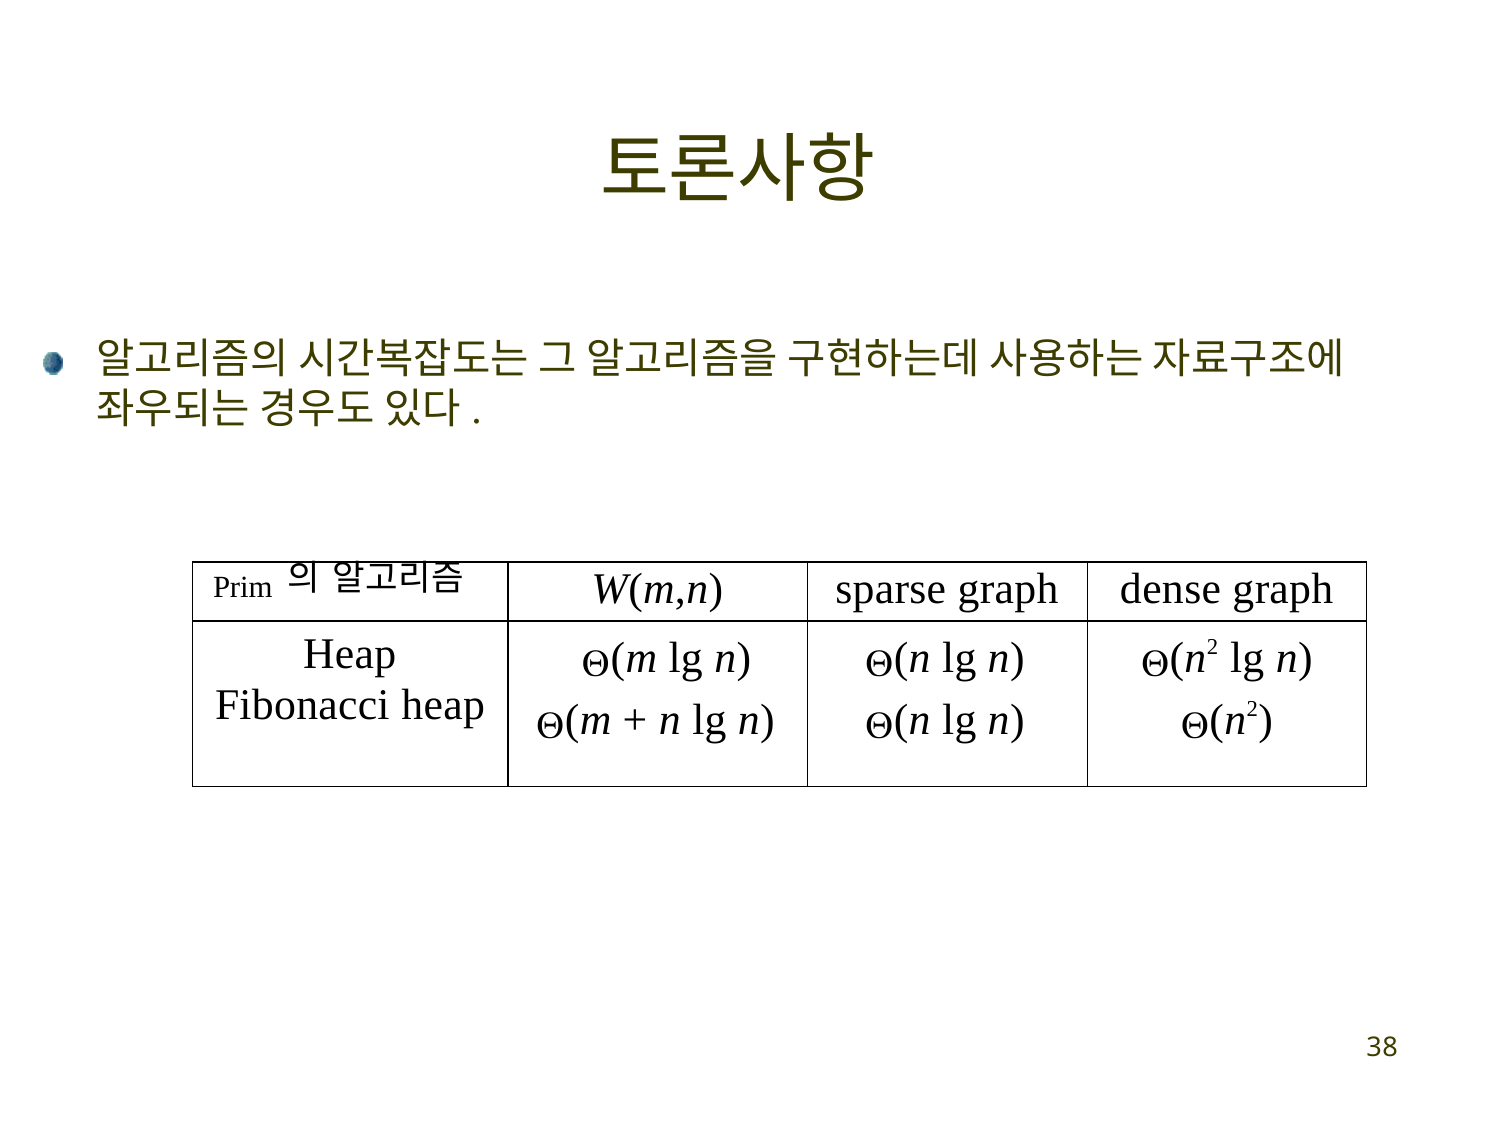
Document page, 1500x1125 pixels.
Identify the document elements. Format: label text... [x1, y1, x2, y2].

table_header sparse graph [808, 563, 1087, 620]
table_header Prim 의 알고리즘 [193, 563, 507, 620]
text_box 알고리즘의 시간복잡도는 그 알고리즘을 구현하는데 사용하는 자료구조에 좌우되는 경우도 있다. [94, 329, 1454, 432]
table_cell Heap Fibonacci heap [193, 622, 507, 786]
table_cell (n2 lg n) (n2) [1088, 622, 1366, 786]
title 토론사항 [597, 118, 903, 309]
table_header dense graph [1088, 563, 1366, 620]
table_cell (n lg n) (n lg n) [808, 622, 1087, 786]
picture [42, 352, 64, 375]
slide_number 35 [1360, 1035, 1404, 1125]
table_header W(m,n) [509, 563, 807, 620]
table_cell (m lg n) (m + n lg n) [509, 622, 807, 786]
